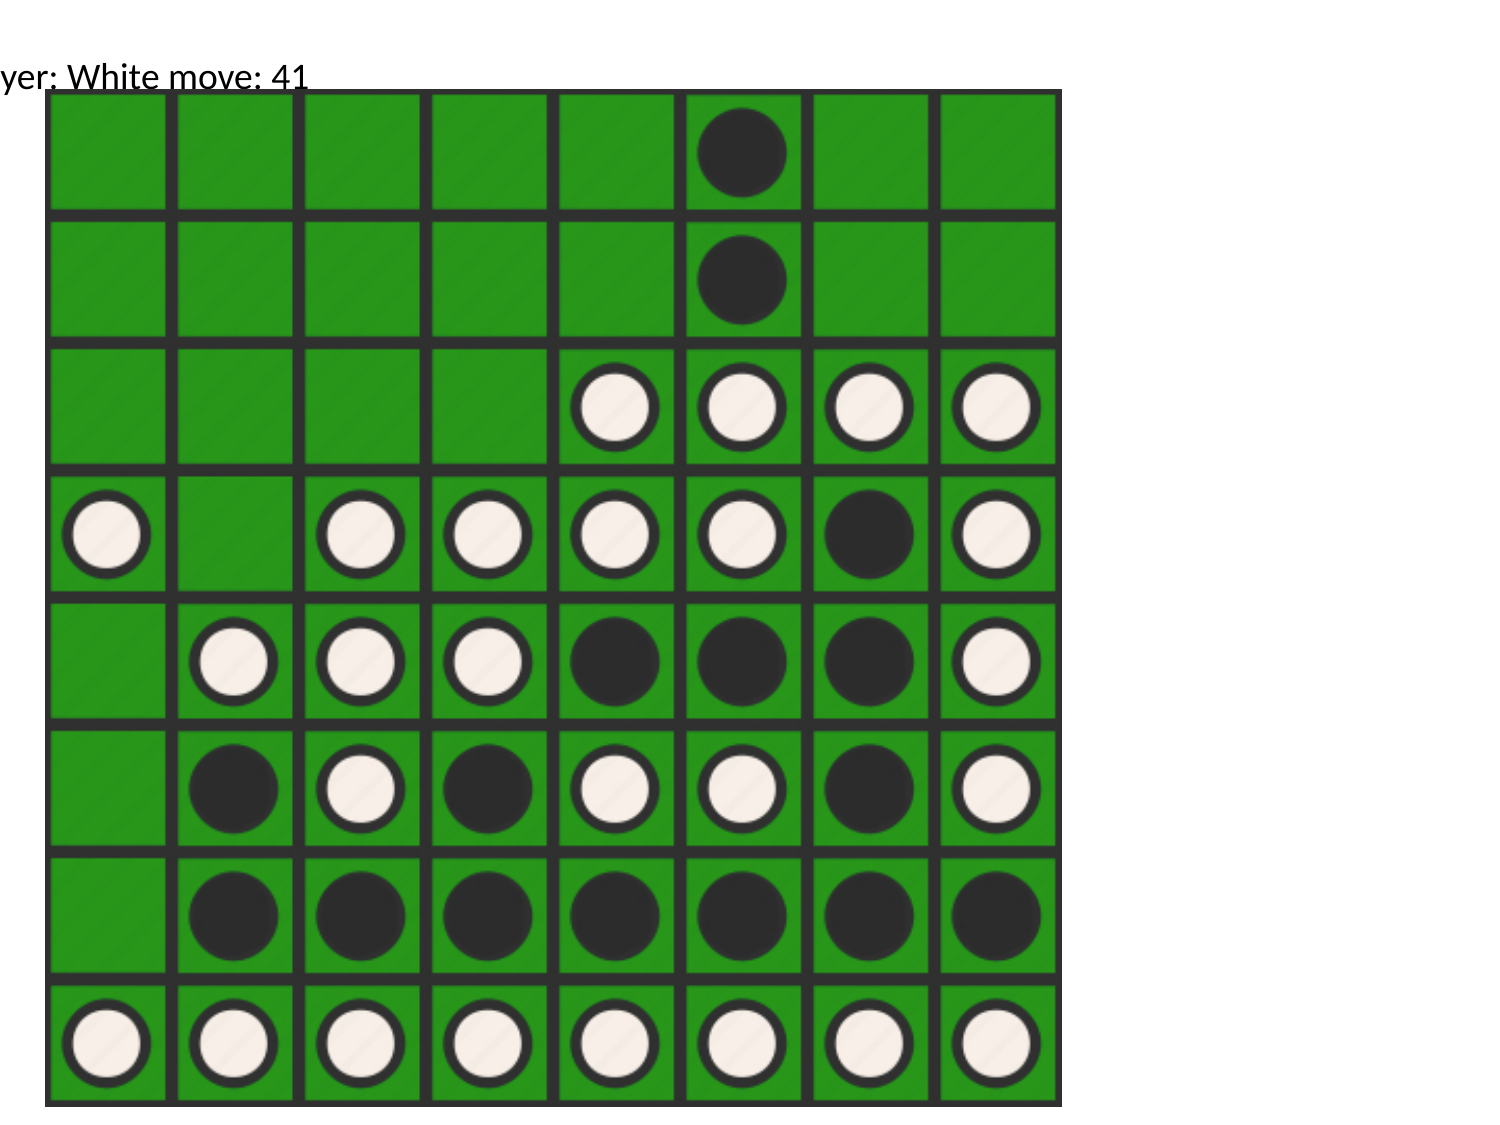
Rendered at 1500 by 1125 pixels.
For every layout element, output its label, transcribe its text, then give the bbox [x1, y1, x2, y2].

text_box turn: 38 player: White move: 41 [0, 44, 325, 105]
picture [44, 89, 1062, 1107]
